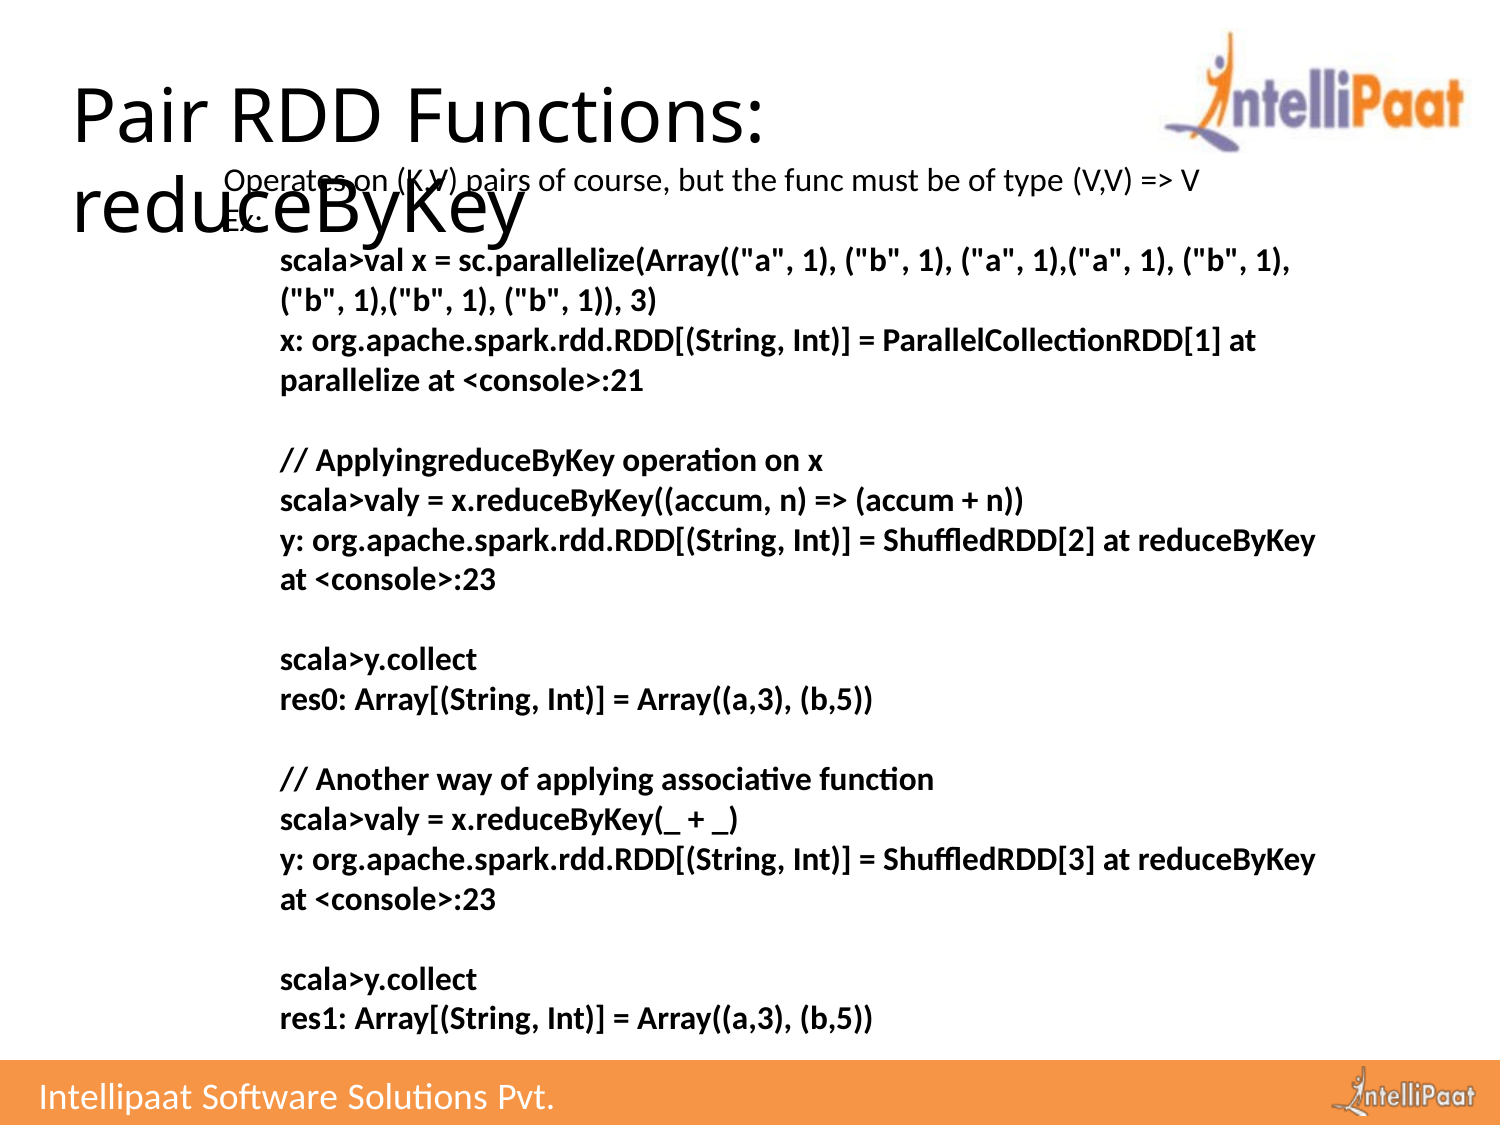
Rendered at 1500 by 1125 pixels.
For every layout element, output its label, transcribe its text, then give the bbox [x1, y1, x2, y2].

footer Intellipaat Software Solutions Pvt. Ltd. [36, 1072, 620, 1125]
title Pair RDD Functions: reduceByKey [71, 67, 1121, 159]
text_box [1121, 28, 1473, 159]
picture [1324, 1066, 1493, 1116]
list Operates on (K,V) pairs of course, but the func must be of type (V,V) => V Ex: scala>val x = sc.parallelize(Array(("a", 1), ("b", 1), ("a", 1),("a", 1), ("b", 1), ("b", 1),("b", 1), ("b", 1)), 3) x: org.apache.spark.rdd.RDD[(String, Int)] = ParallelCollectionRDD[1] at parallelize at <console>:21 // ApplyingreduceByKey operation on x scala>valy = x.reduceByKey((accum, n) => (accum + n)) y: org.apache.spark.rdd.RDD[(String, Int)] = ShuffledRDD[2] at reduceByKey at <console>:23 scala>y.collect res0: Array[(String, Int)] = Array((a,3), (b,5)) // Another way of applying associative function scala>valy = x.reduceByKey(_ + _) y: org.apache.spark.rdd.RDD[(String, Int)] = ShuffledRDD[3] at reduceByKey at <console>:23 scala>y.collect res1: Array[(String, Int)] = Array((a,3), (b,5)) [223, 159, 1321, 800]
